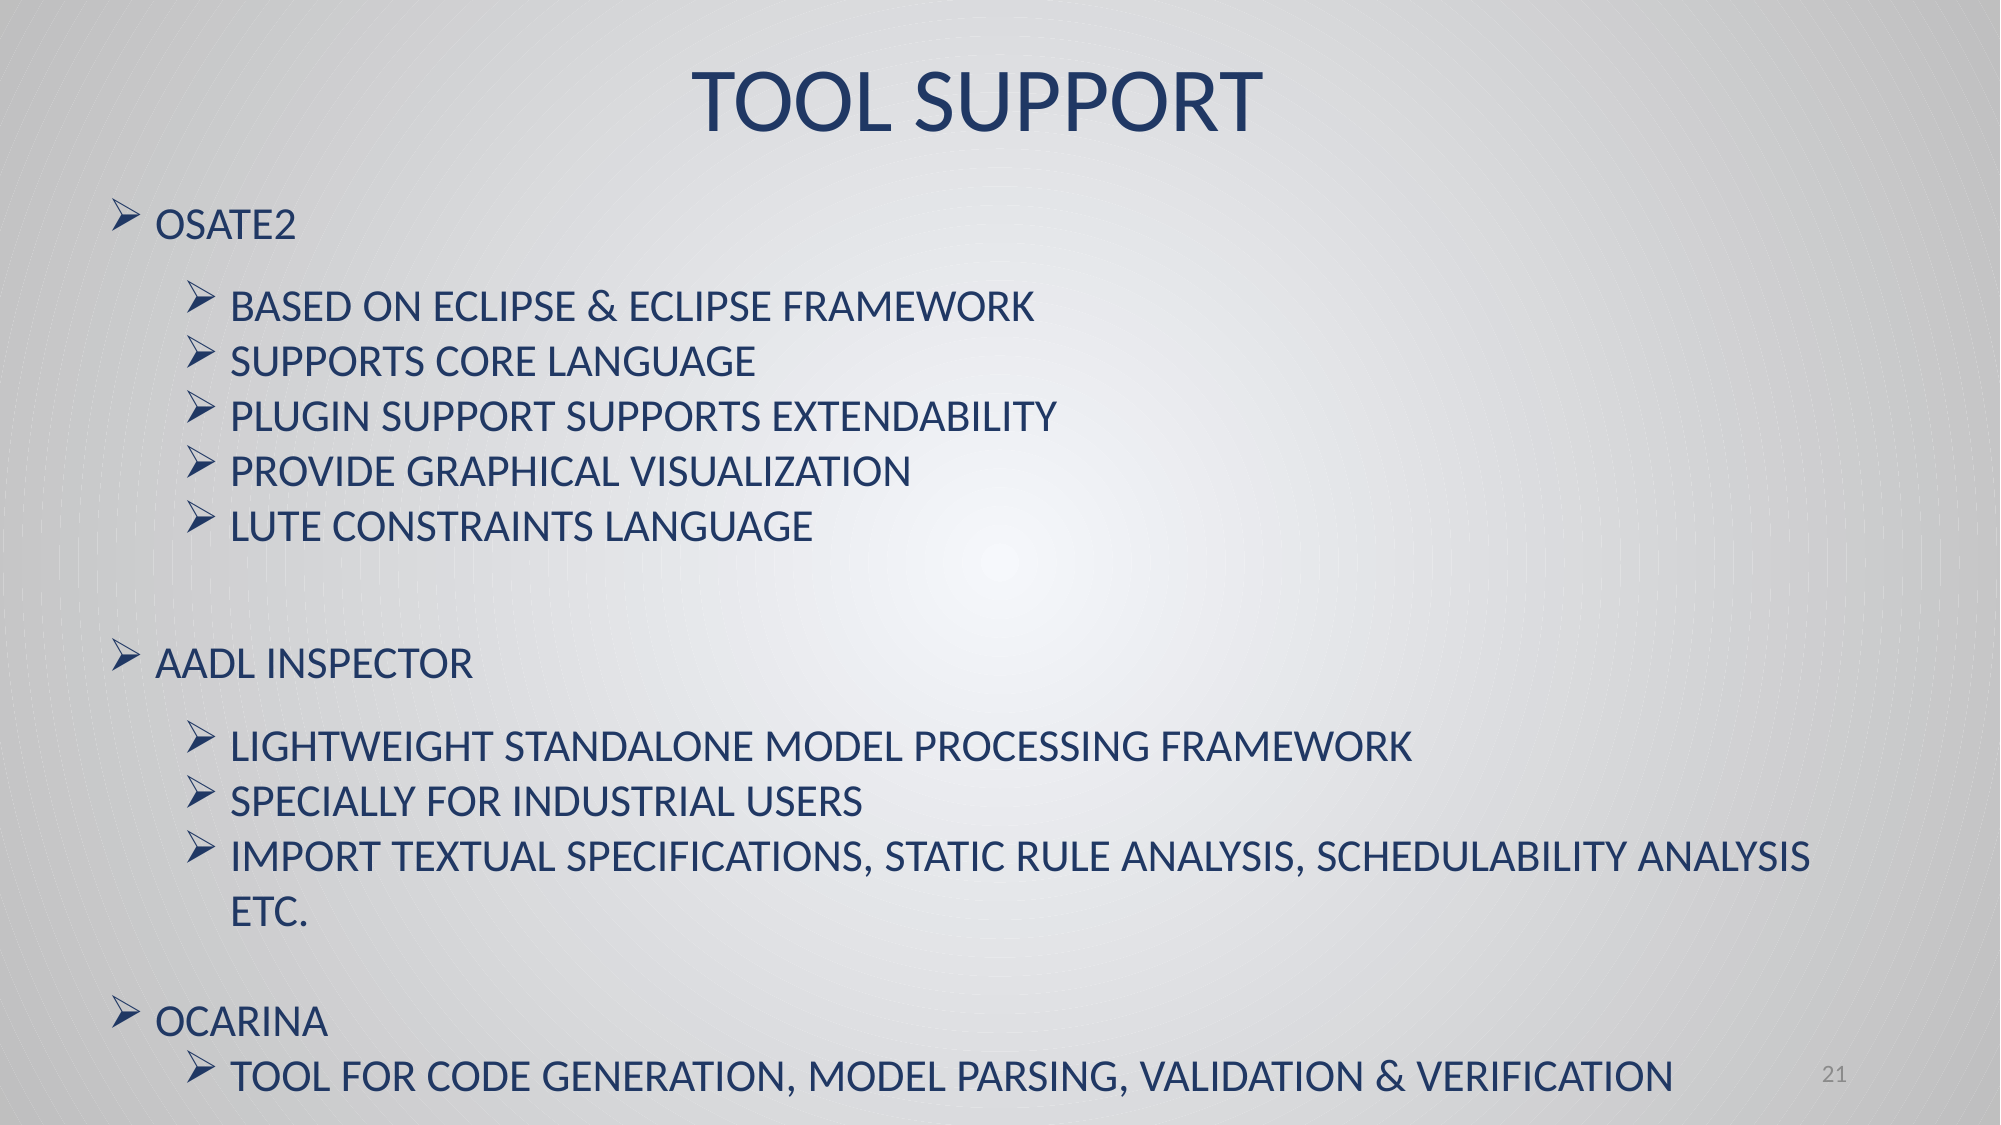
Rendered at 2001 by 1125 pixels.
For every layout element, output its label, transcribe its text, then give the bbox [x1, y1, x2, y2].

text_box OSATE2 BASED ON ECLIPSE & ECLIPSE FRAMEWORK SUPPORTS CORE LANGUAGE PLUGIN SUPPORT SUPPORTS EXTENDABILITY PROVIDE GRAPHICAL VISUALIZATION LUTE CONSTRAINTS LANGUAGE AADL INSPECTOR LIGHTWEIGHT STANDALONE MODEL PROCESSING FRAMEWORK SPECIALLY FOR INDUSTRIAL USERS IMPORT TEXTUAL SPECIFICATIONS, STATIC RULE ANALYSIS, SCHEDULABILITY ANALYSIS ETC. OCARINA TOOL FOR CODE GENERATION, MODEL PARSING, VALIDATION & VERIFICATION [93, 158, 1863, 1108]
text_box TOOL SUPPORT [93, 32, 1863, 157]
